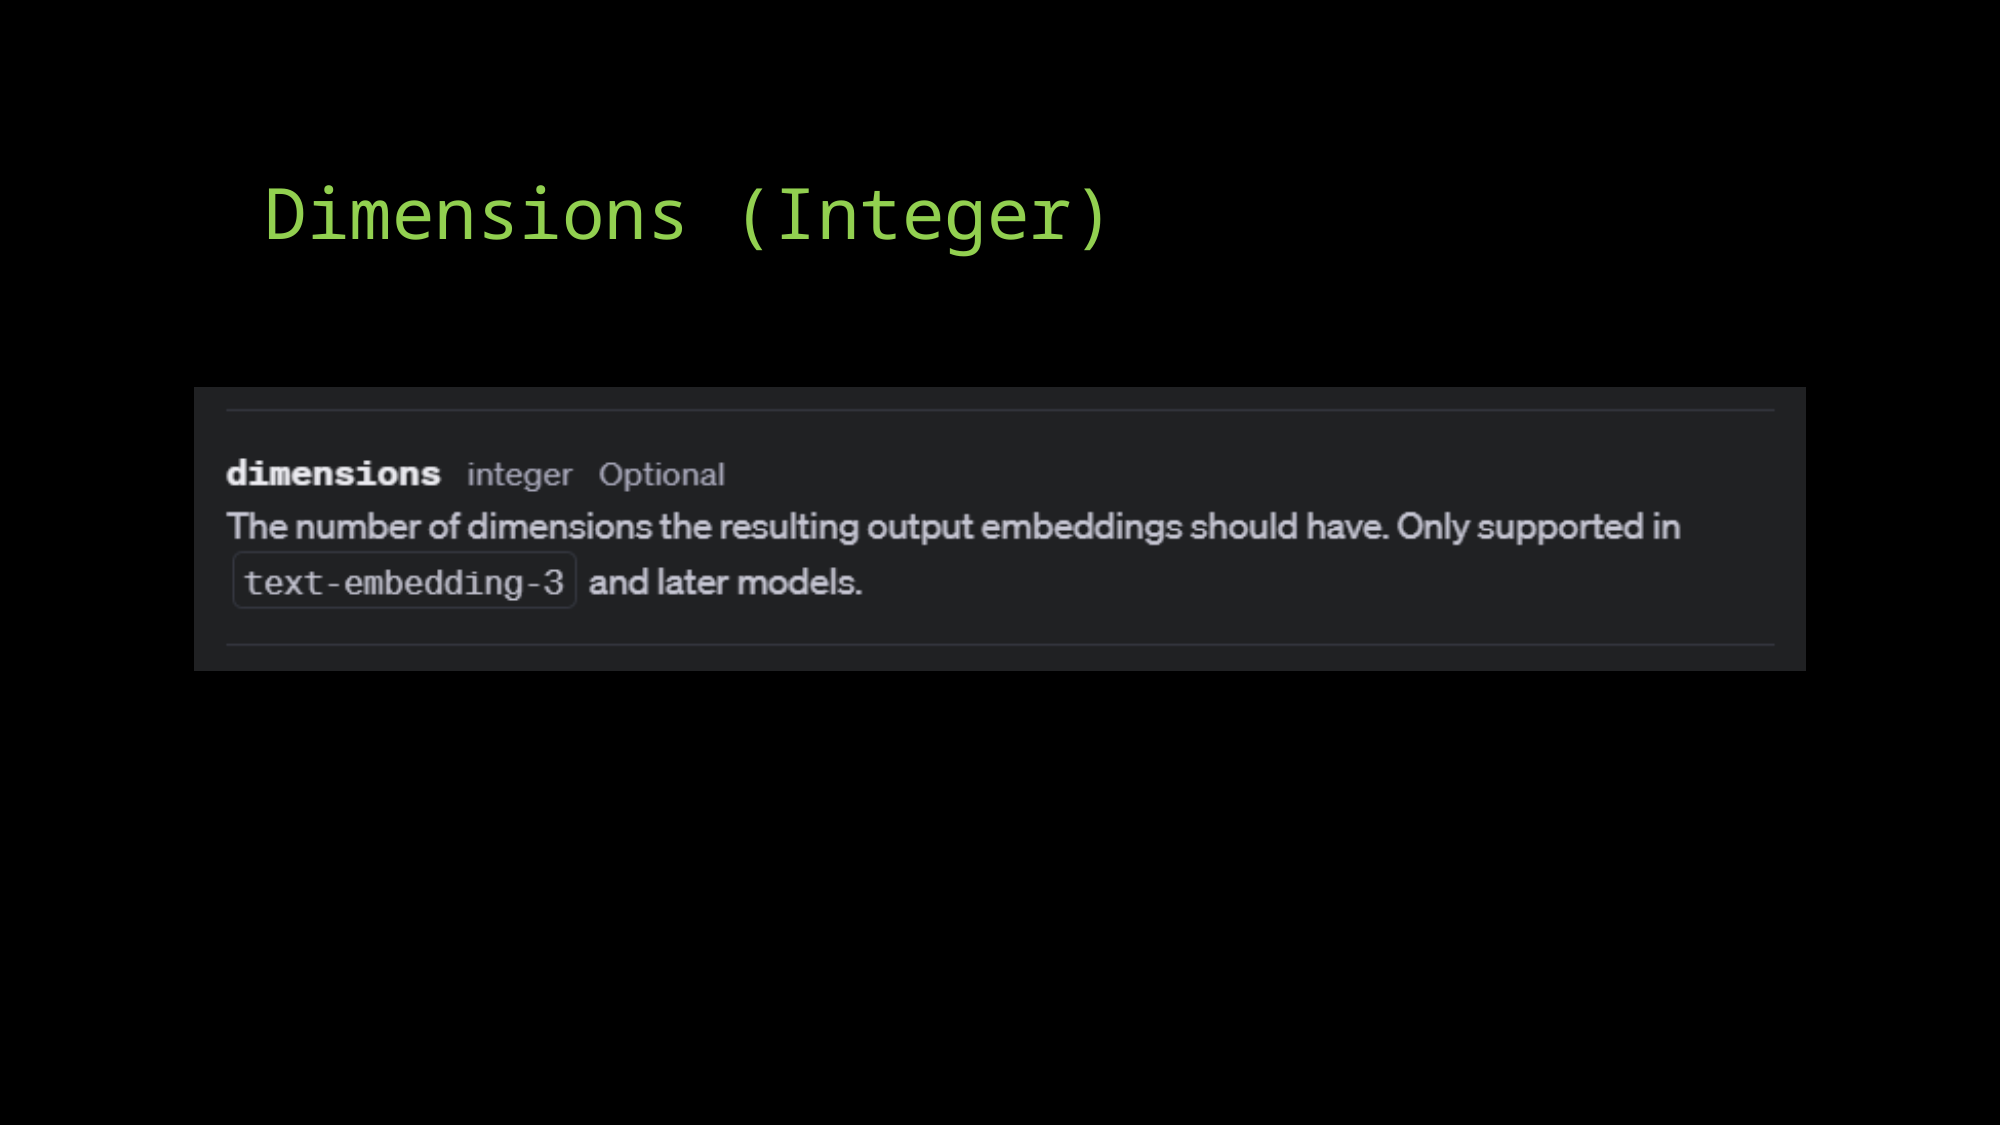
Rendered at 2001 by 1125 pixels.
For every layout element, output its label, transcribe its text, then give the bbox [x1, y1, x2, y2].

title Dimensions (Integer) [249, 75, 1750, 263]
picture [194, 387, 1806, 671]
